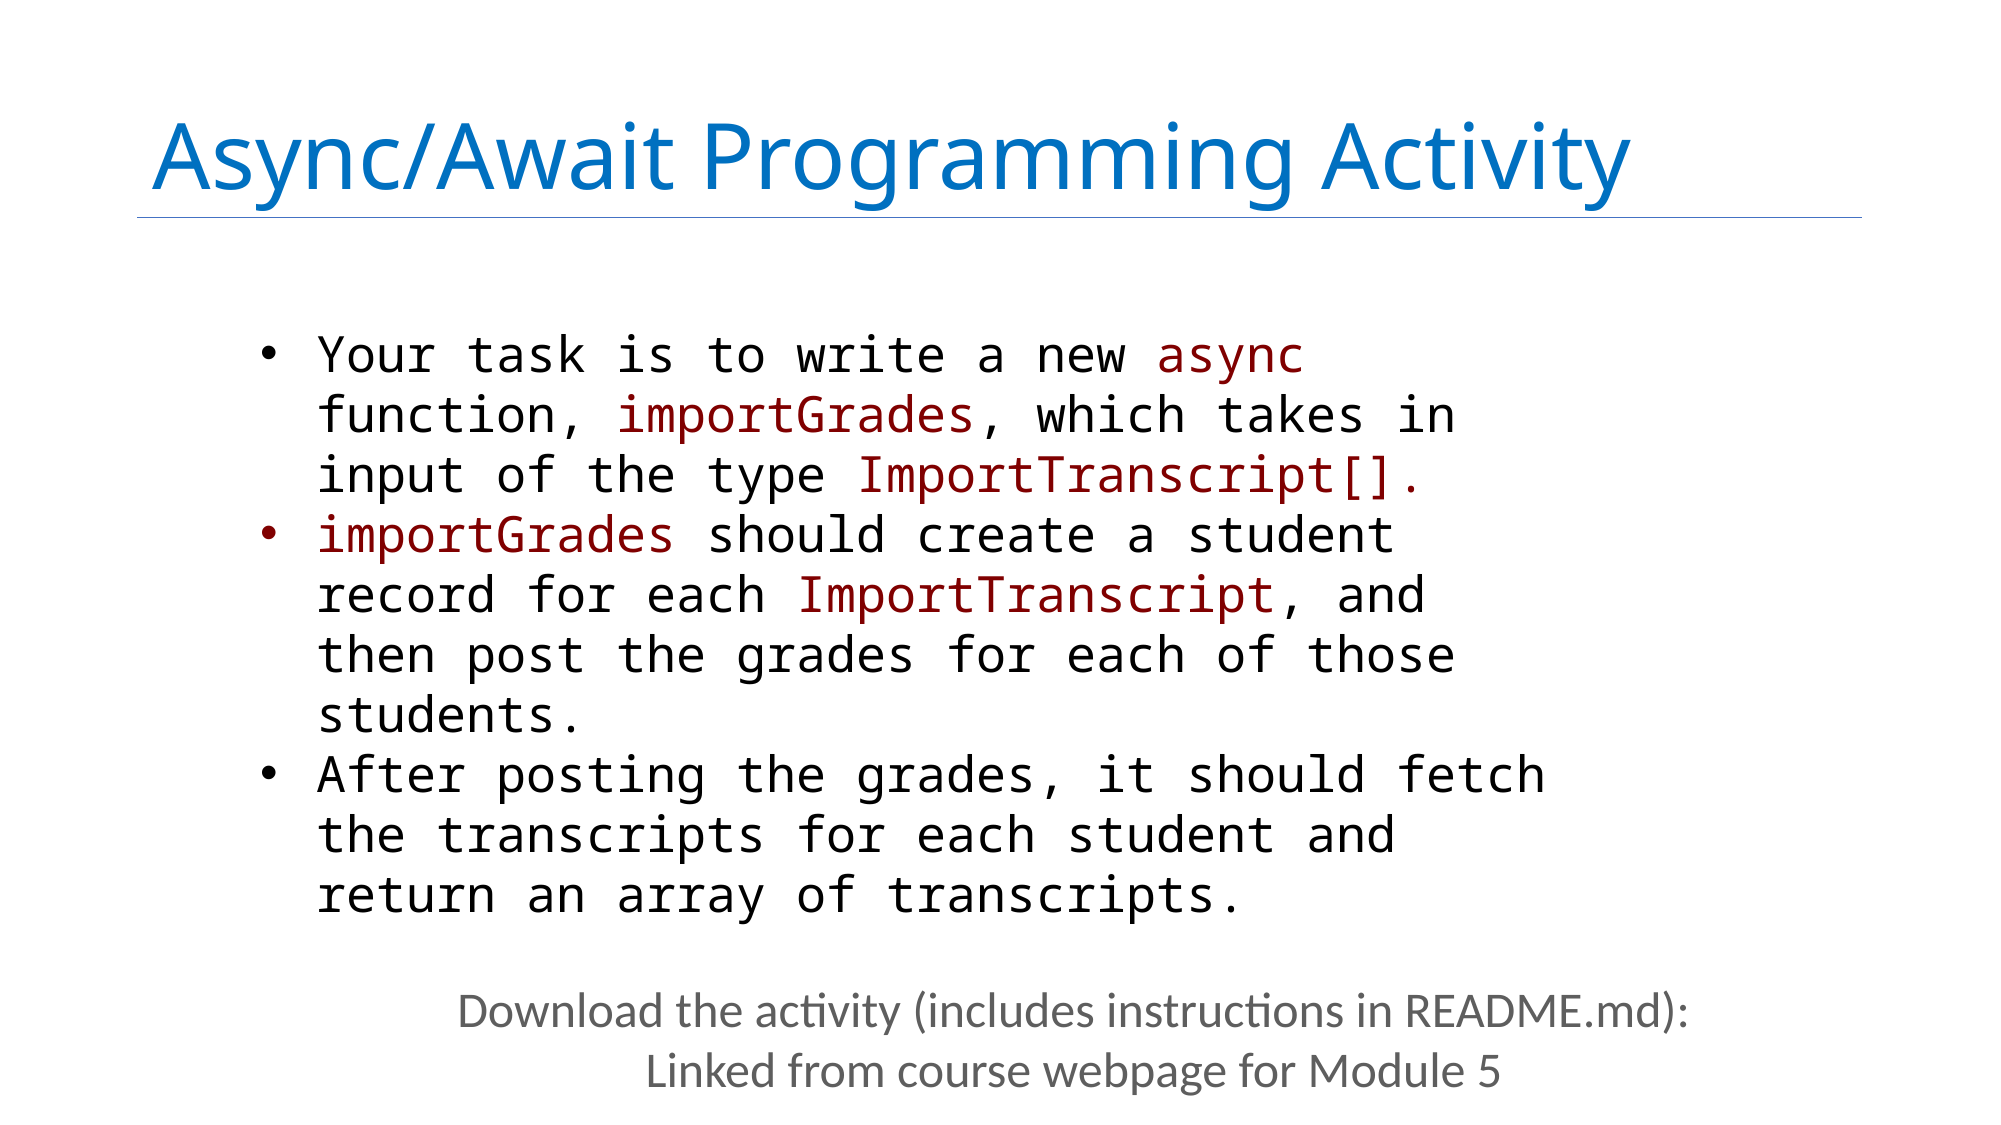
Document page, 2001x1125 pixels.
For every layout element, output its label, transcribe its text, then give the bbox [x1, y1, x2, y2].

text_box Download the activity (includes instructions in README.md): Linked from course webpage for Module 5 [148, 969, 2000, 1107]
title Async/Await Programming Activity [137, 0, 1863, 218]
text_box Your task is to write a new async function, importGrades, which takes in input of the type ImportTranscript[]. importGrades should create a student record for each ImportTranscript, and then post the grades for each of those students. After posting the grades, it should fetch the transcripts for each student and return an array of transcripts. [244, 314, 1584, 931]
